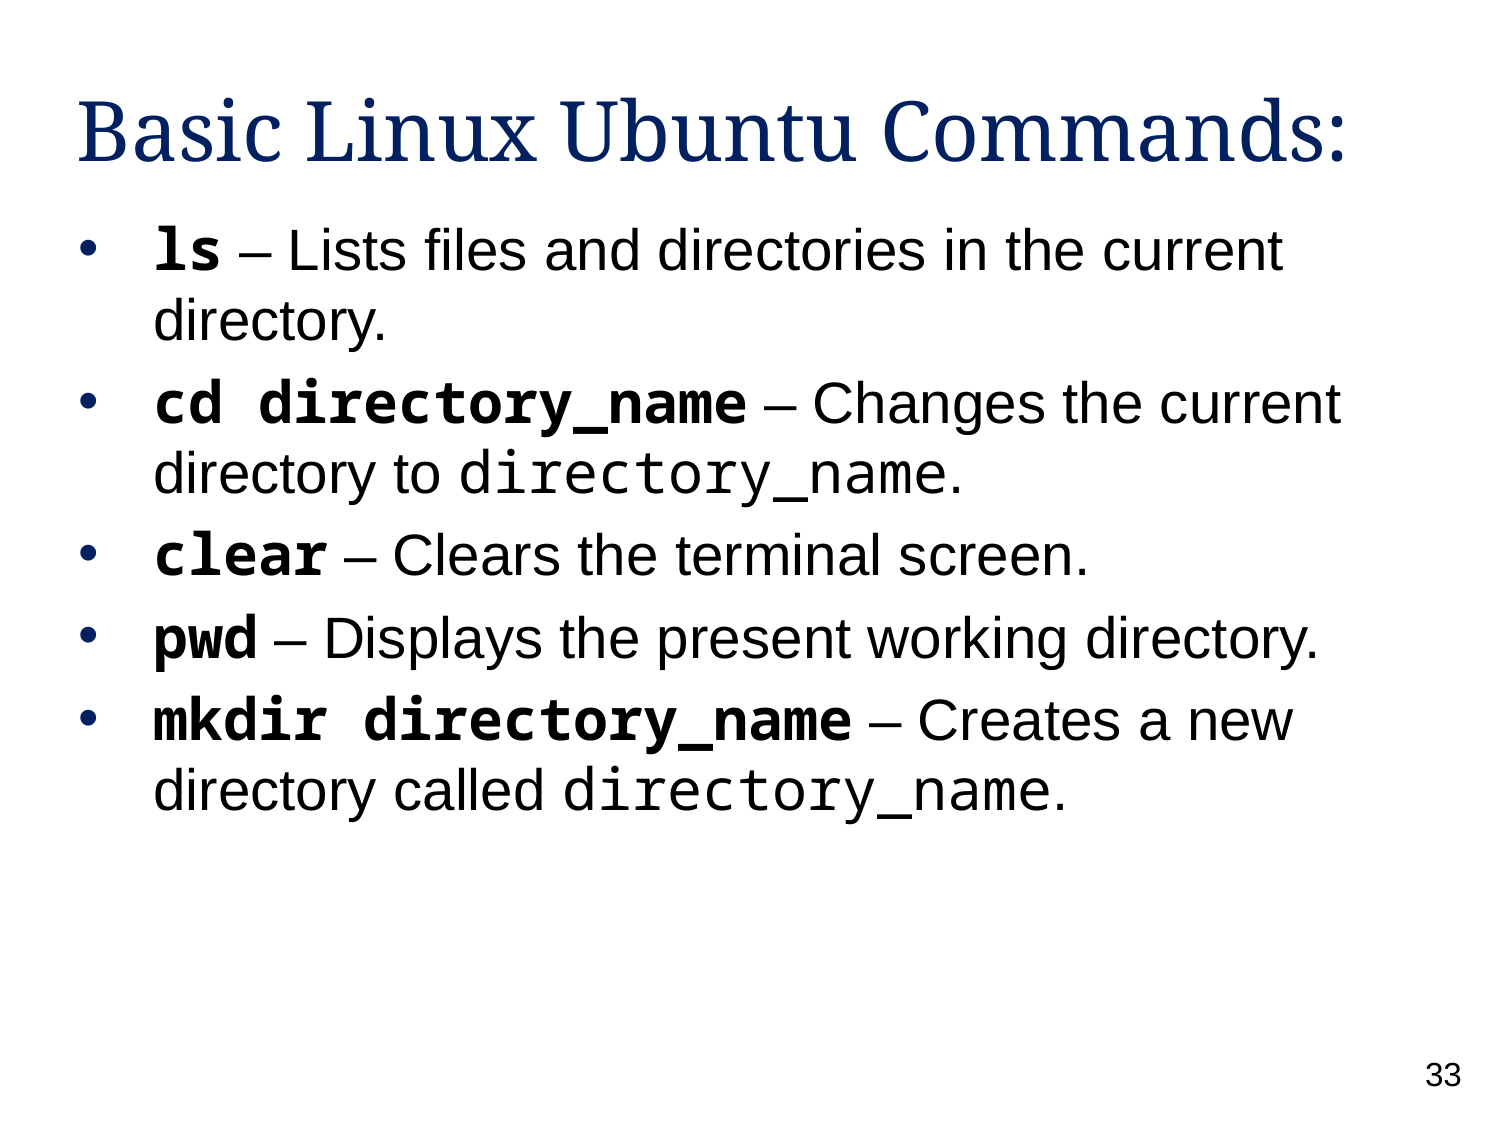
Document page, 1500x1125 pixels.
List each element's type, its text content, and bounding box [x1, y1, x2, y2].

slide_number 33 [1410, 1045, 1498, 1106]
list ls – Lists files and directories in the current directory. cd directory_name – Changes the current directory to directory_name. clear – Clears the terminal screen. pwd – Displays the present working directory. mkdir directory_name – Creates a new directory called directory_name. [78, 212, 1424, 976]
title Basic Linux Ubuntu Commands: [76, 78, 1424, 208]
